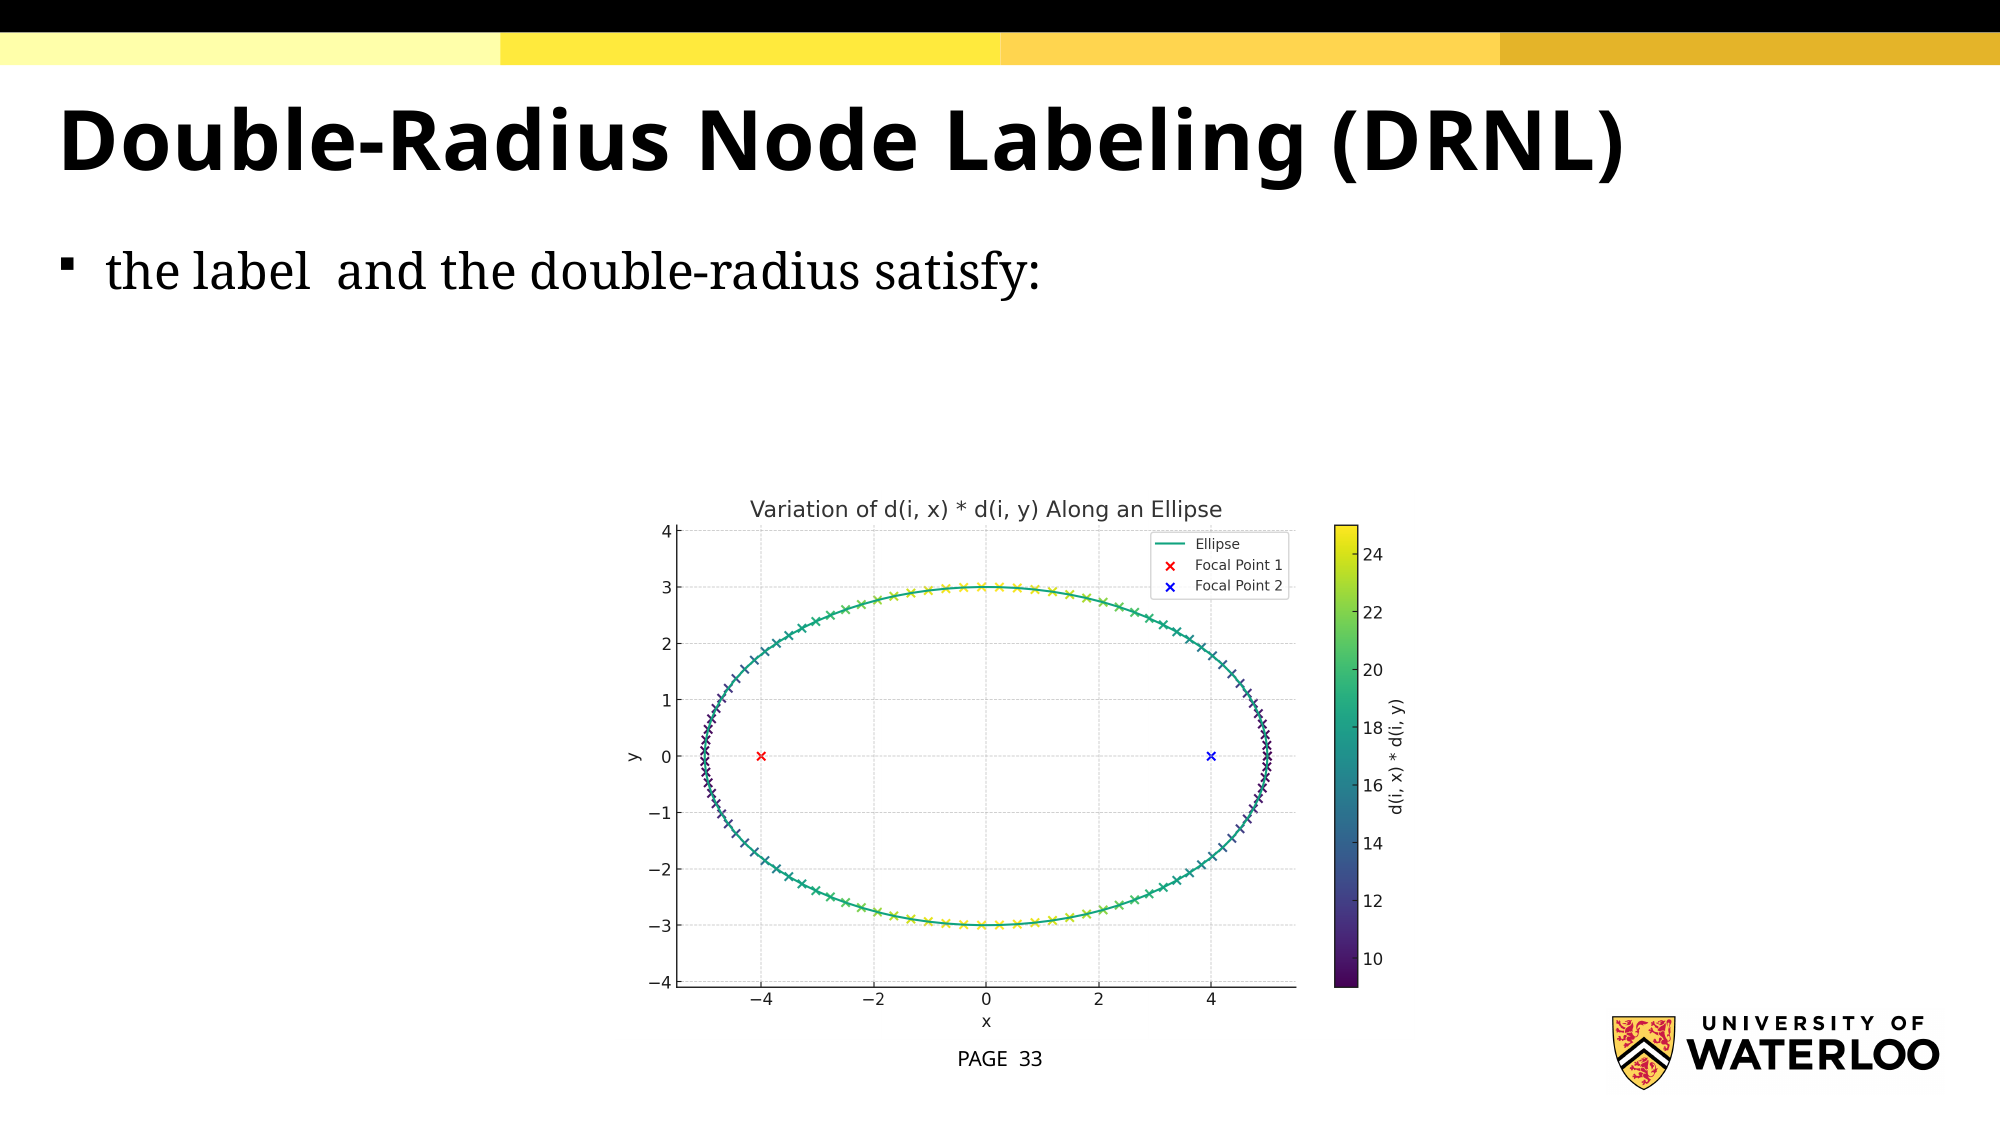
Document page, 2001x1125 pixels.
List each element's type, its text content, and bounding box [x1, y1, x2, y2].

title Double-Radius Node Labeling (DRNL) [42, 71, 1941, 219]
slide_number PAGE 33 [916, 1040, 1084, 1081]
picture [615, 490, 1415, 1040]
picture [1606, 1008, 1945, 1095]
